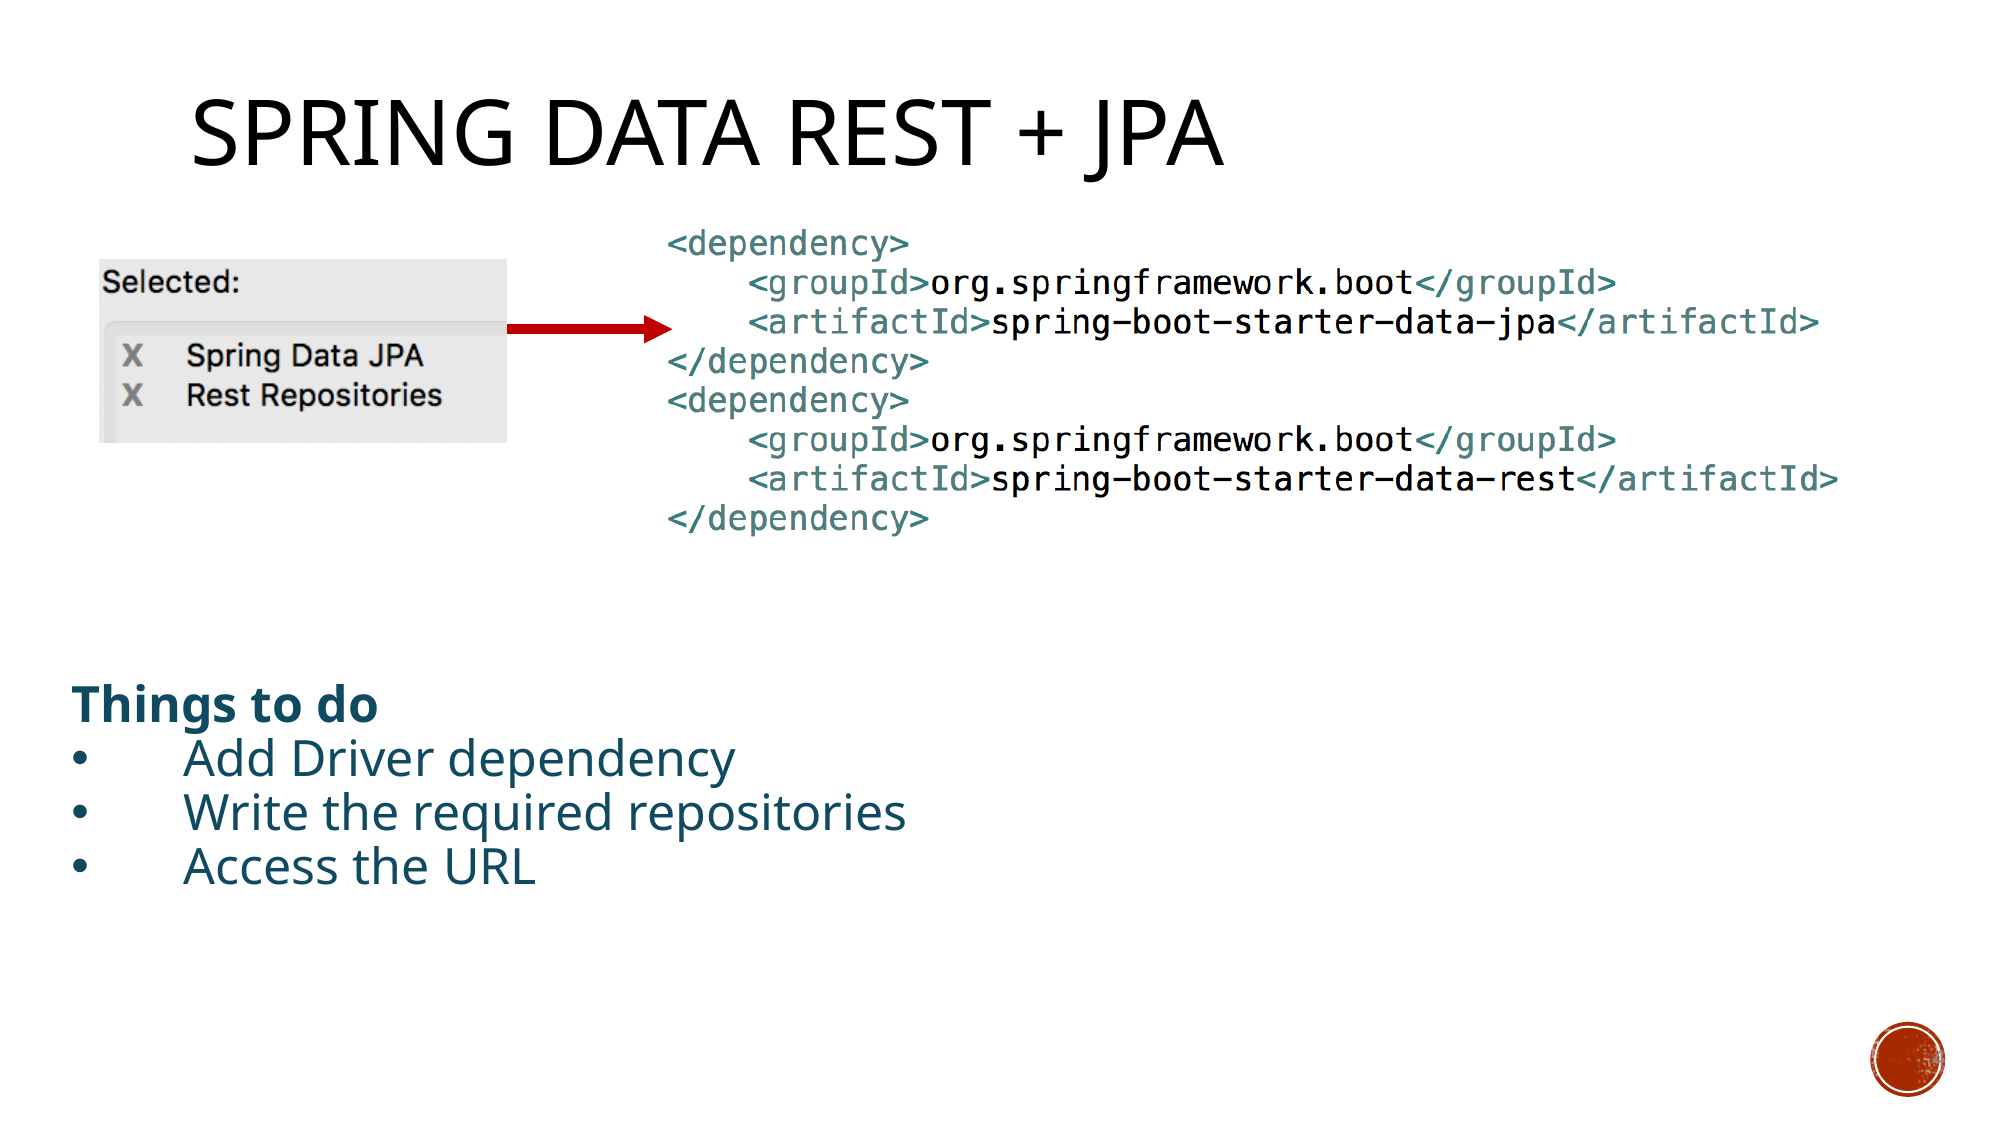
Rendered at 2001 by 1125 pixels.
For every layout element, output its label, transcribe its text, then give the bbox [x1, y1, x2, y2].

text_box Things to do Add Driver dependency Write the required repositories Access the URL [56, 671, 923, 903]
slide_number 4 [1855, 1028, 1961, 1089]
title Spring Data Rest + JPA [175, 79, 1826, 193]
picture [660, 219, 1850, 548]
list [102, 262, 505, 440]
